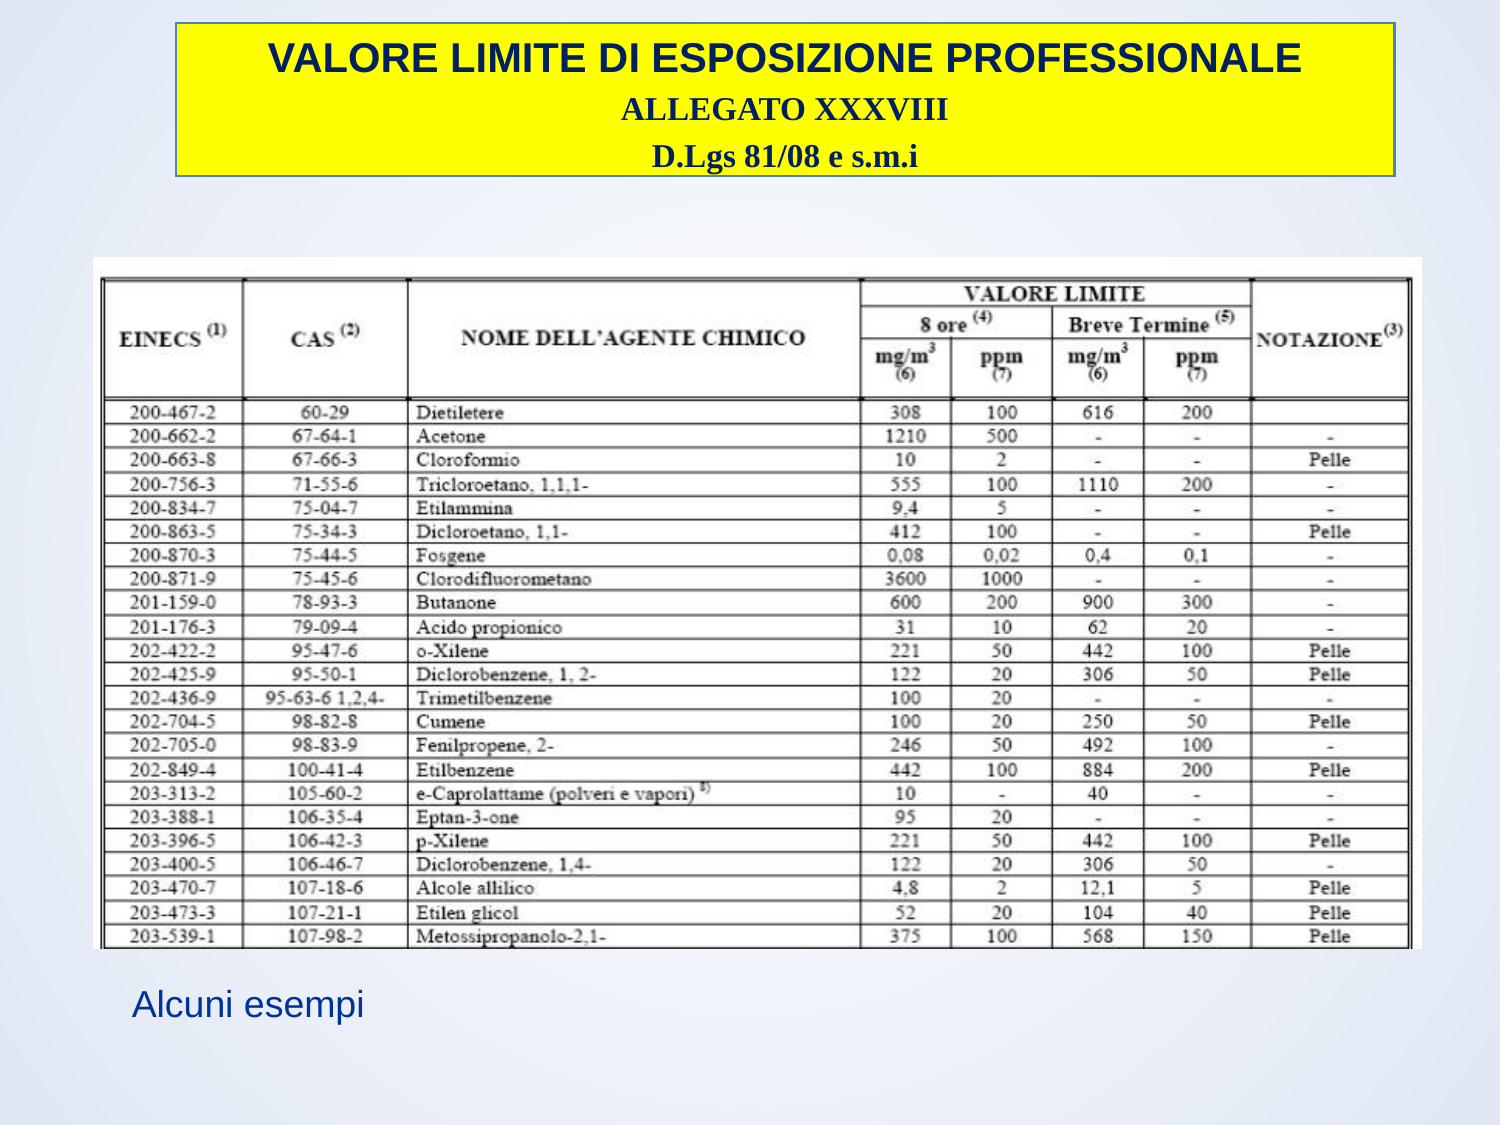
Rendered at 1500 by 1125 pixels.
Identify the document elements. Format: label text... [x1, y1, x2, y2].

text_box Alcuni esempi [117, 972, 1149, 1033]
text_box VALORE LIMITE DI ESPOSIZIONE PROFESSIONALE ALLEGATO XXXVIII D.Lgs 81/08 e s.m.i [175, 23, 1395, 176]
picture [93, 257, 1423, 949]
